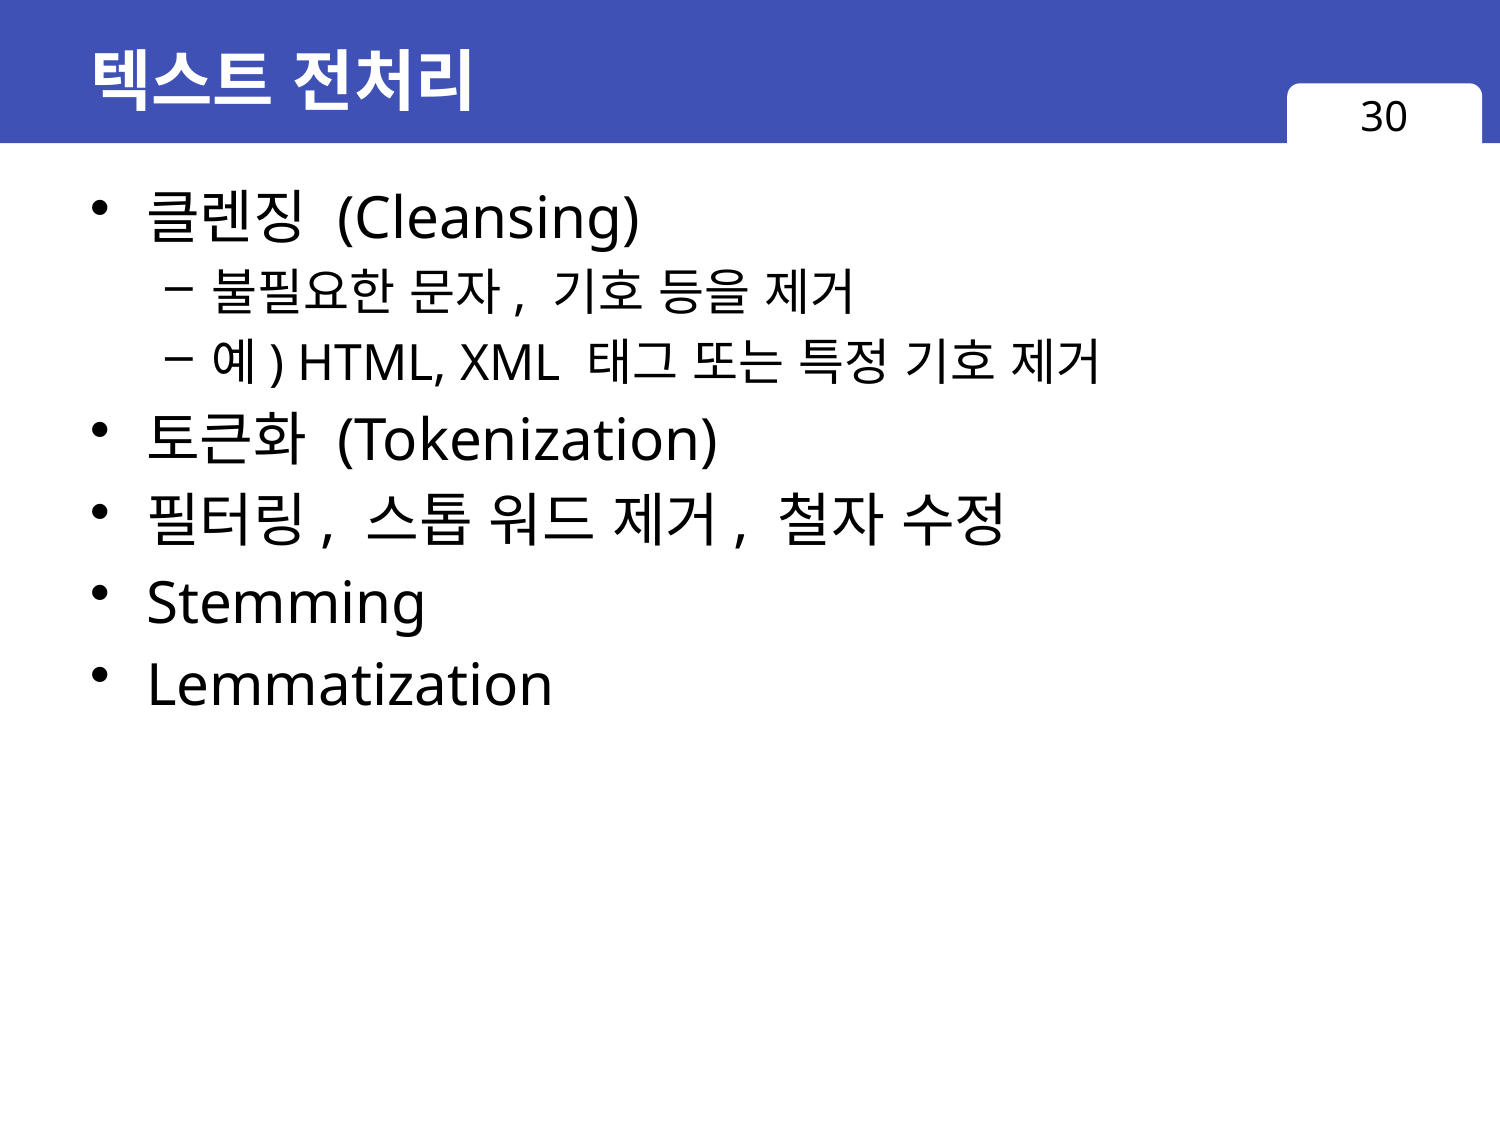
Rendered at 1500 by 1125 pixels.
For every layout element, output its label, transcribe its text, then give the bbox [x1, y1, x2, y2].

list 클렌징 (Cleansing) 불필요한 문자, 기호 등을 제거 예) HTML, XML 태그 또는 특정 기호 제거 토큰화 (Tokenization) 필터링, 스톱 워드 제거, 철자 수정 Stemming Lemmatization [74, 172, 1483, 1095]
title 텍스트 전처리 [74, 16, 1426, 141]
slide_number 30 [1286, 81, 1483, 161]
